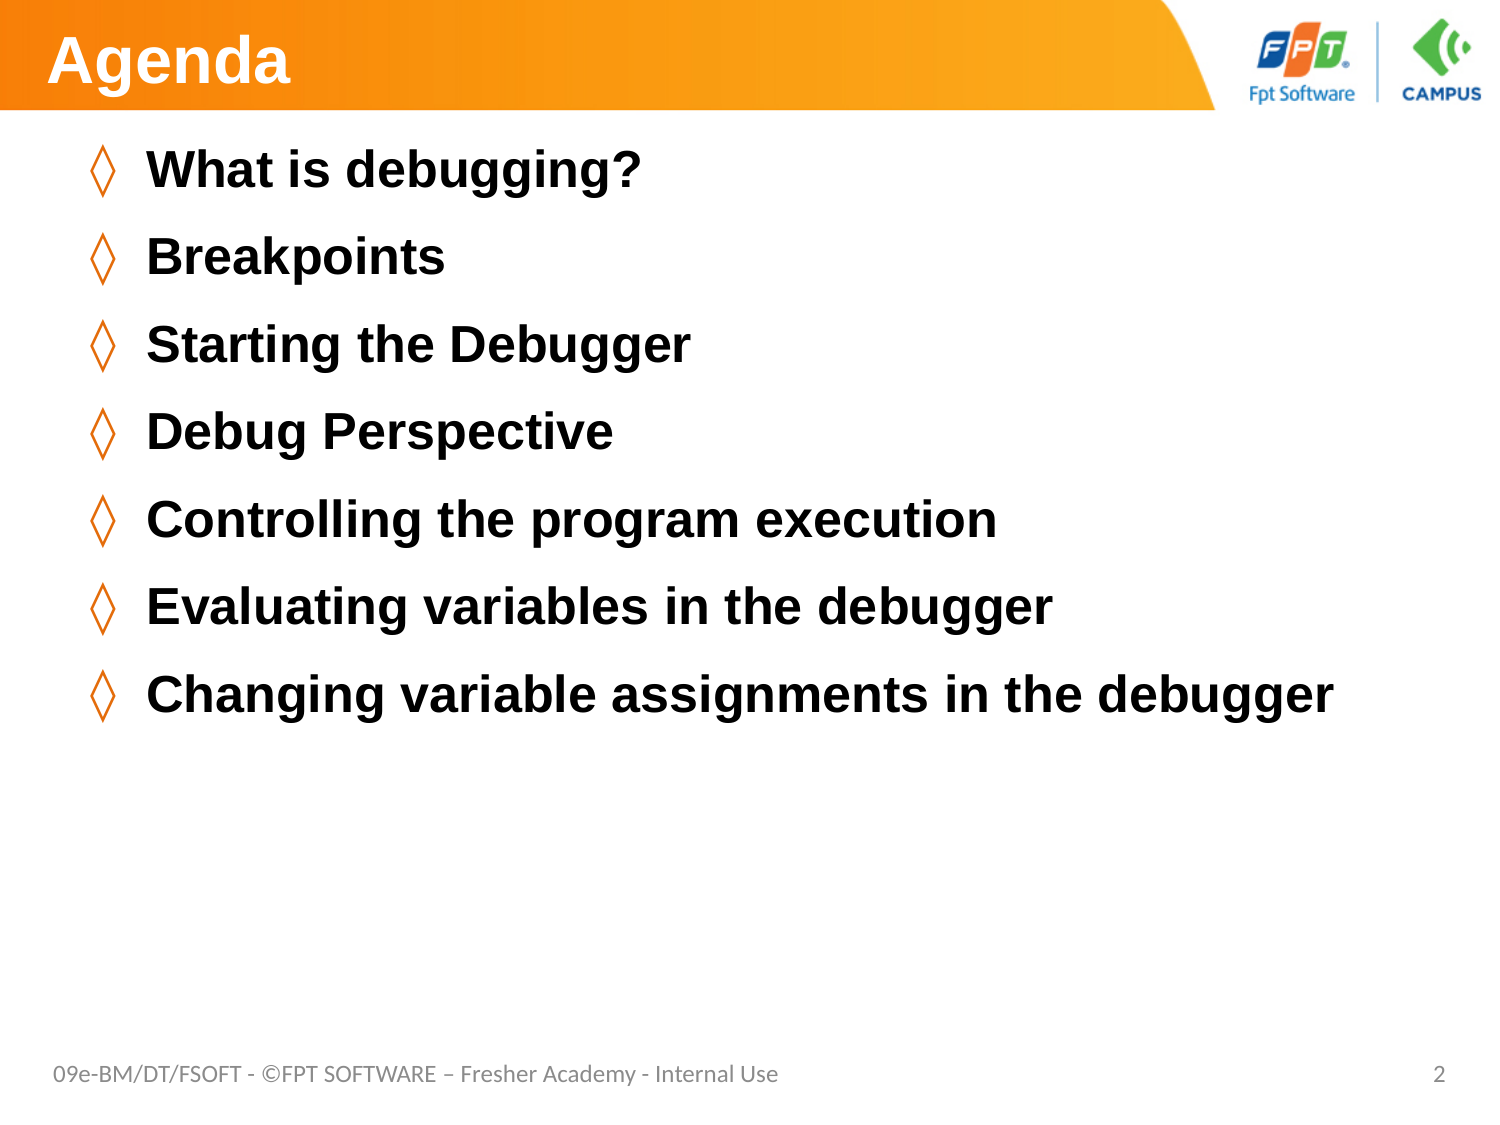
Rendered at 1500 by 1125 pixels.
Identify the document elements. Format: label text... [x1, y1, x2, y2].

slide_number 2 [1074, 1042, 1461, 1103]
list What is debugging? Breakpoints Starting the Debugger Debug Perspective Controlling the program execution Evaluating variables in the debugger Changing variable assignments in the debugger [75, 127, 1461, 1020]
footer 09e-BM/DT/FSOFT - ©FPT SOFTWARE – Fresher Academy - Internal Use [31, 1042, 802, 1103]
picture [0, 0, 1500, 1125]
title Agenda [31, 3, 1461, 111]
